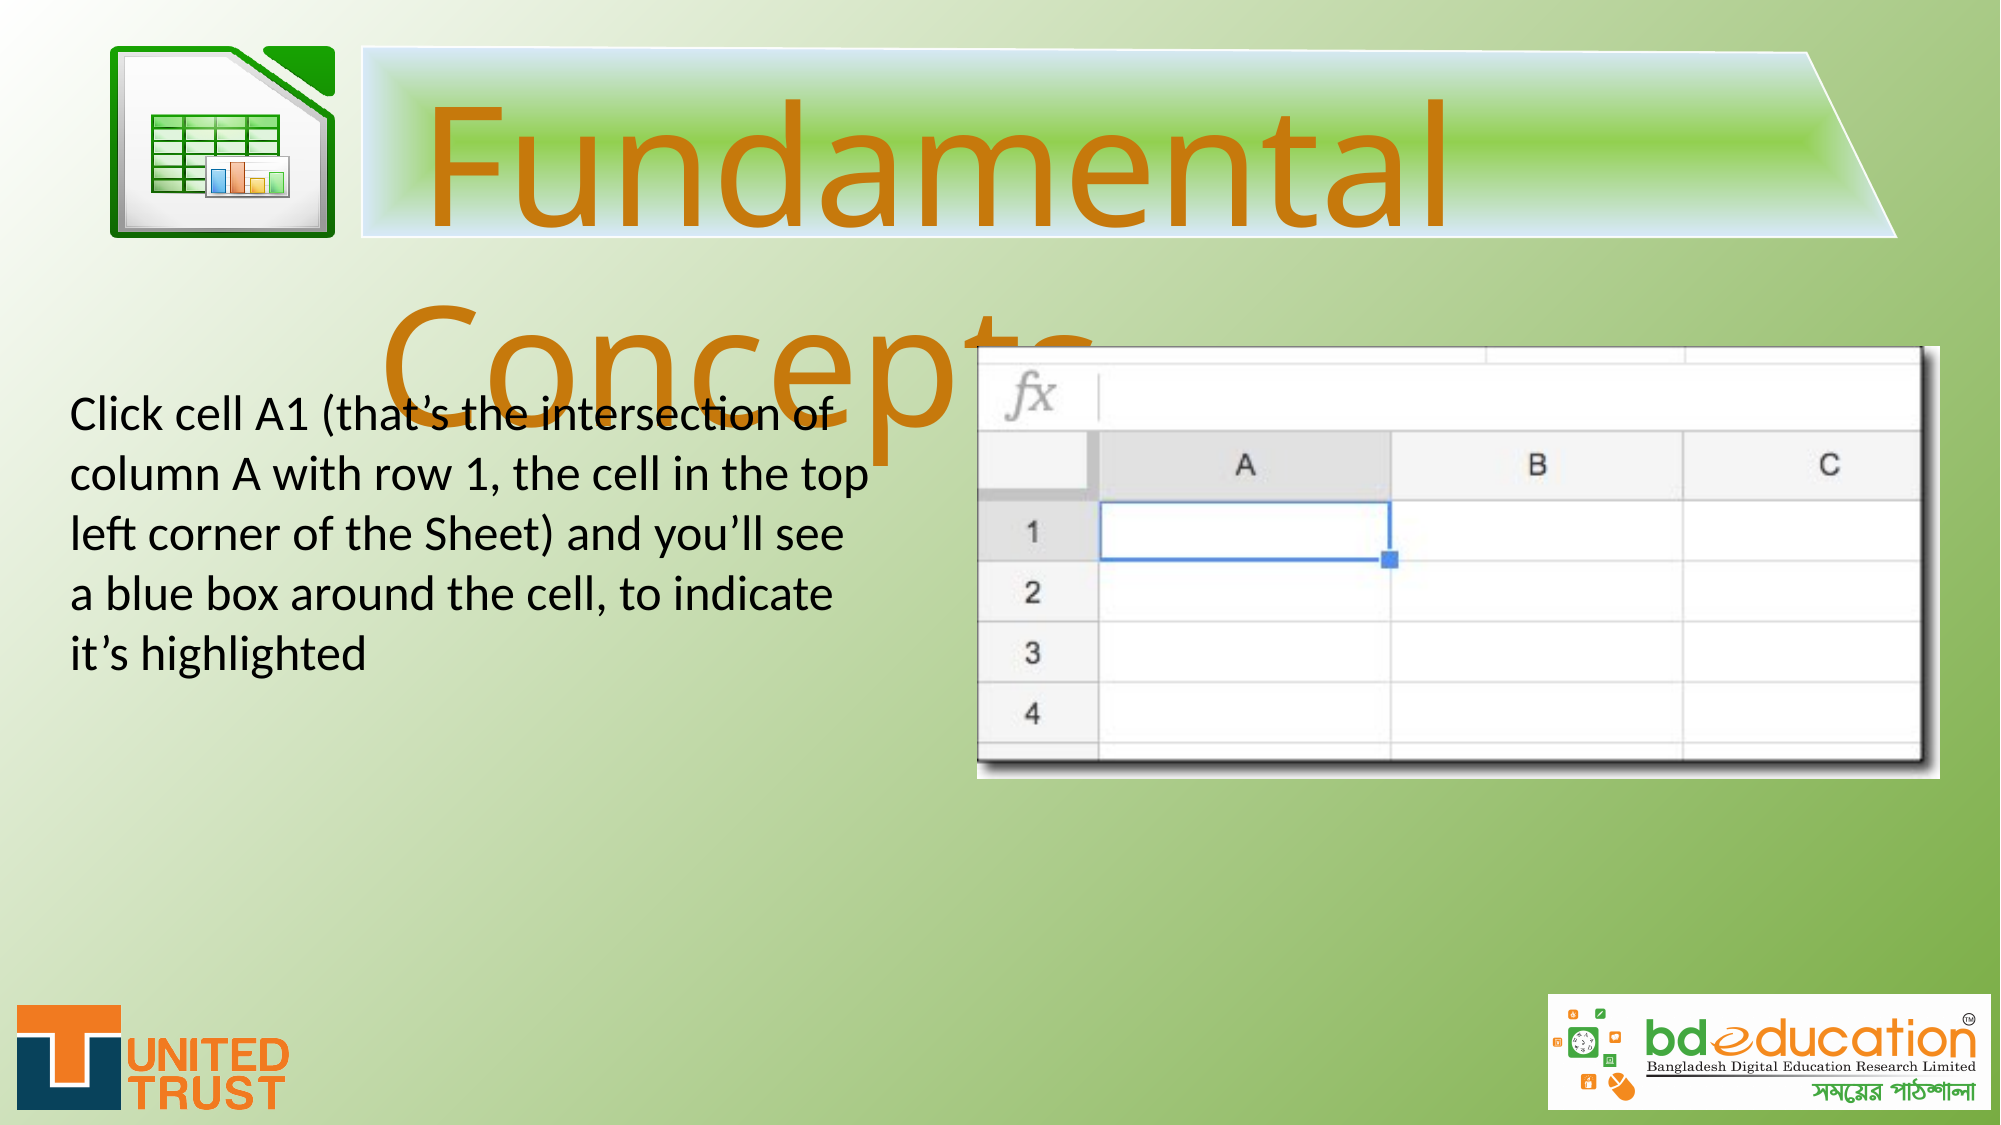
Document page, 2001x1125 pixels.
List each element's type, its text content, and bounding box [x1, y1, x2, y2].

picture [17, 1005, 289, 1110]
text_box [360, 45, 1808, 52]
text_box Click cell A1 (that’s the intersection of column A with row 1, the cell in the top left corner of the Sheet) and you’ll see a blue box around the cell, to indicate it’s highlighted [55, 373, 889, 688]
picture [977, 346, 1940, 779]
text_box Fundamental Concepts [361, 52, 1922, 467]
picture [1548, 994, 1991, 1110]
picture [84, 46, 362, 238]
